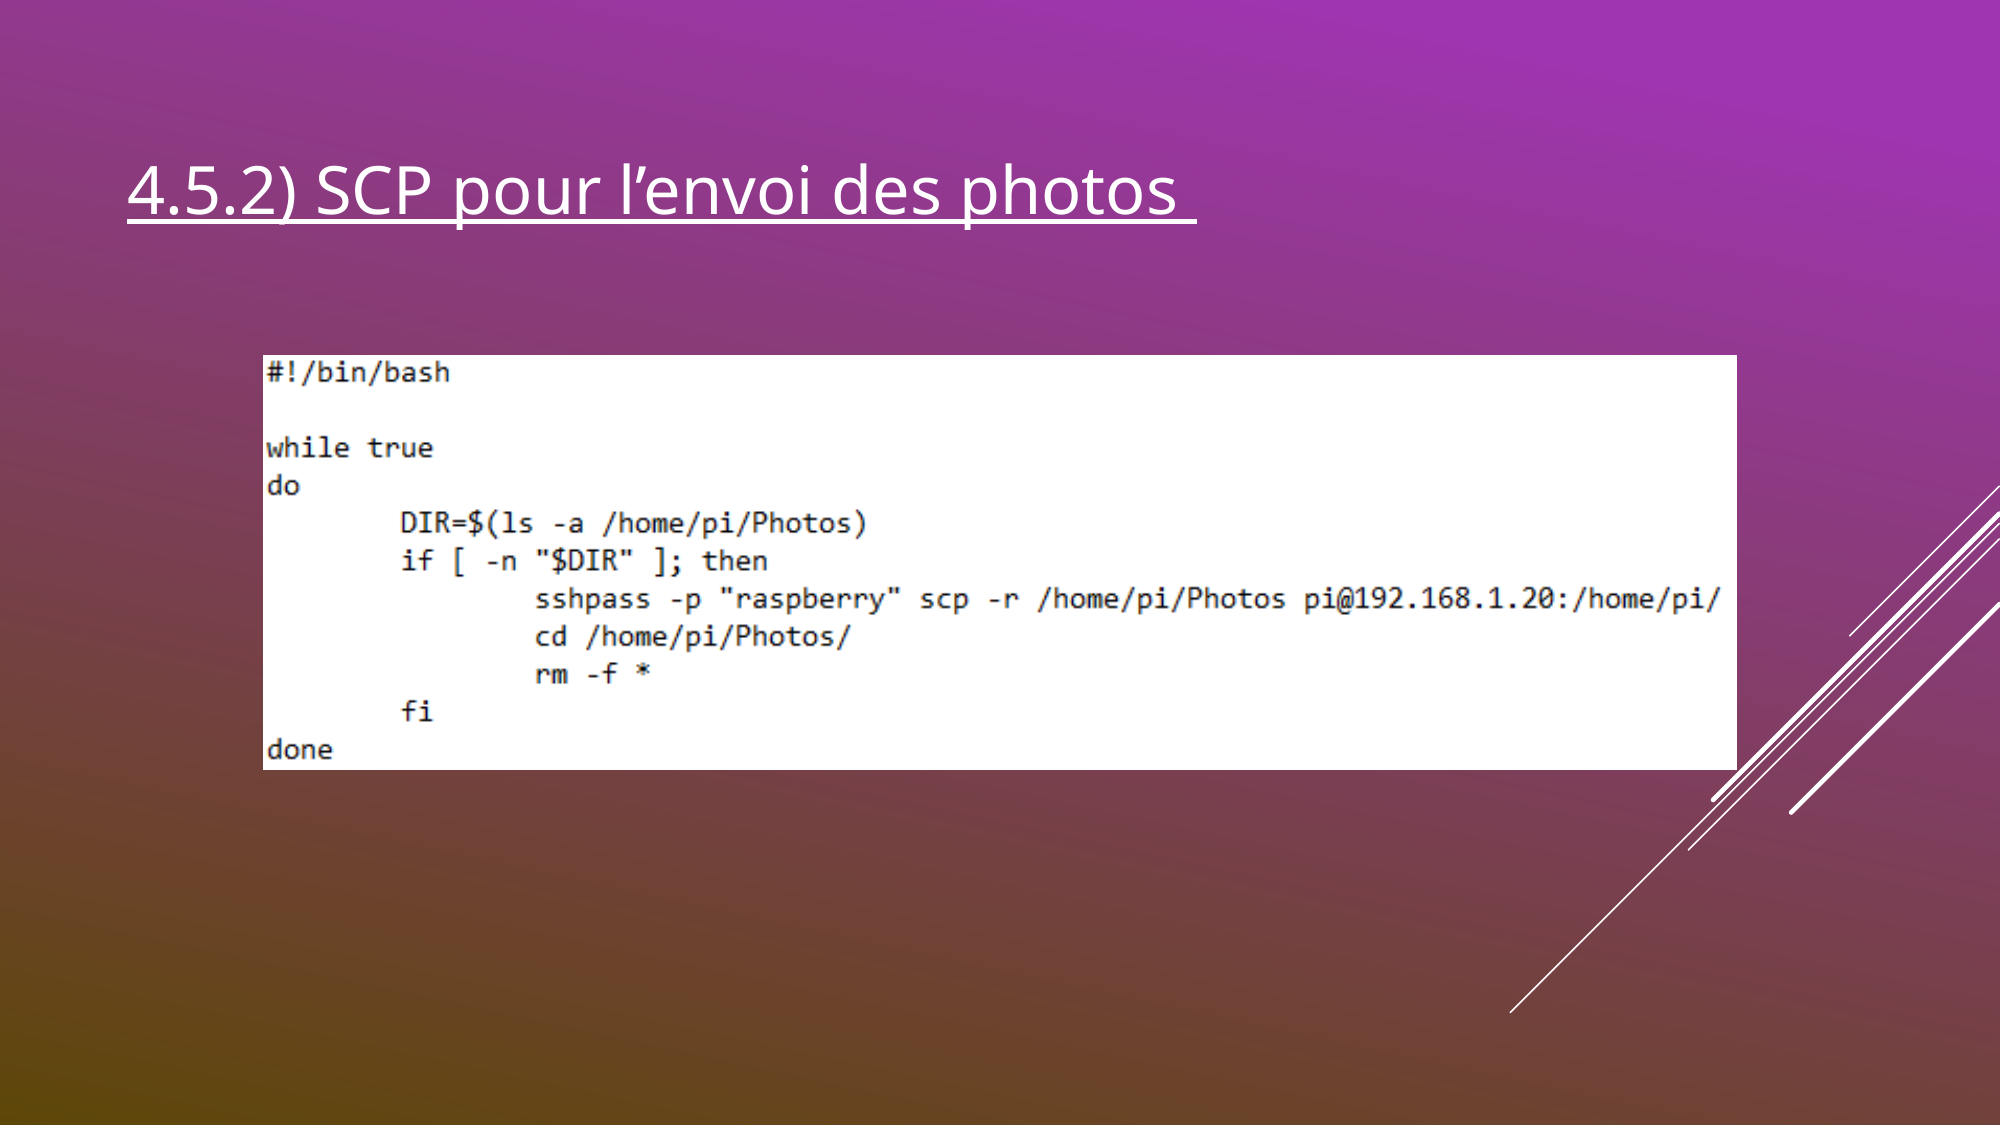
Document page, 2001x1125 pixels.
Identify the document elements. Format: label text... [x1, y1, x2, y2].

list 4.5.2) SCP pour l’envoi des photos [112, 120, 1513, 255]
picture [263, 355, 1737, 770]
